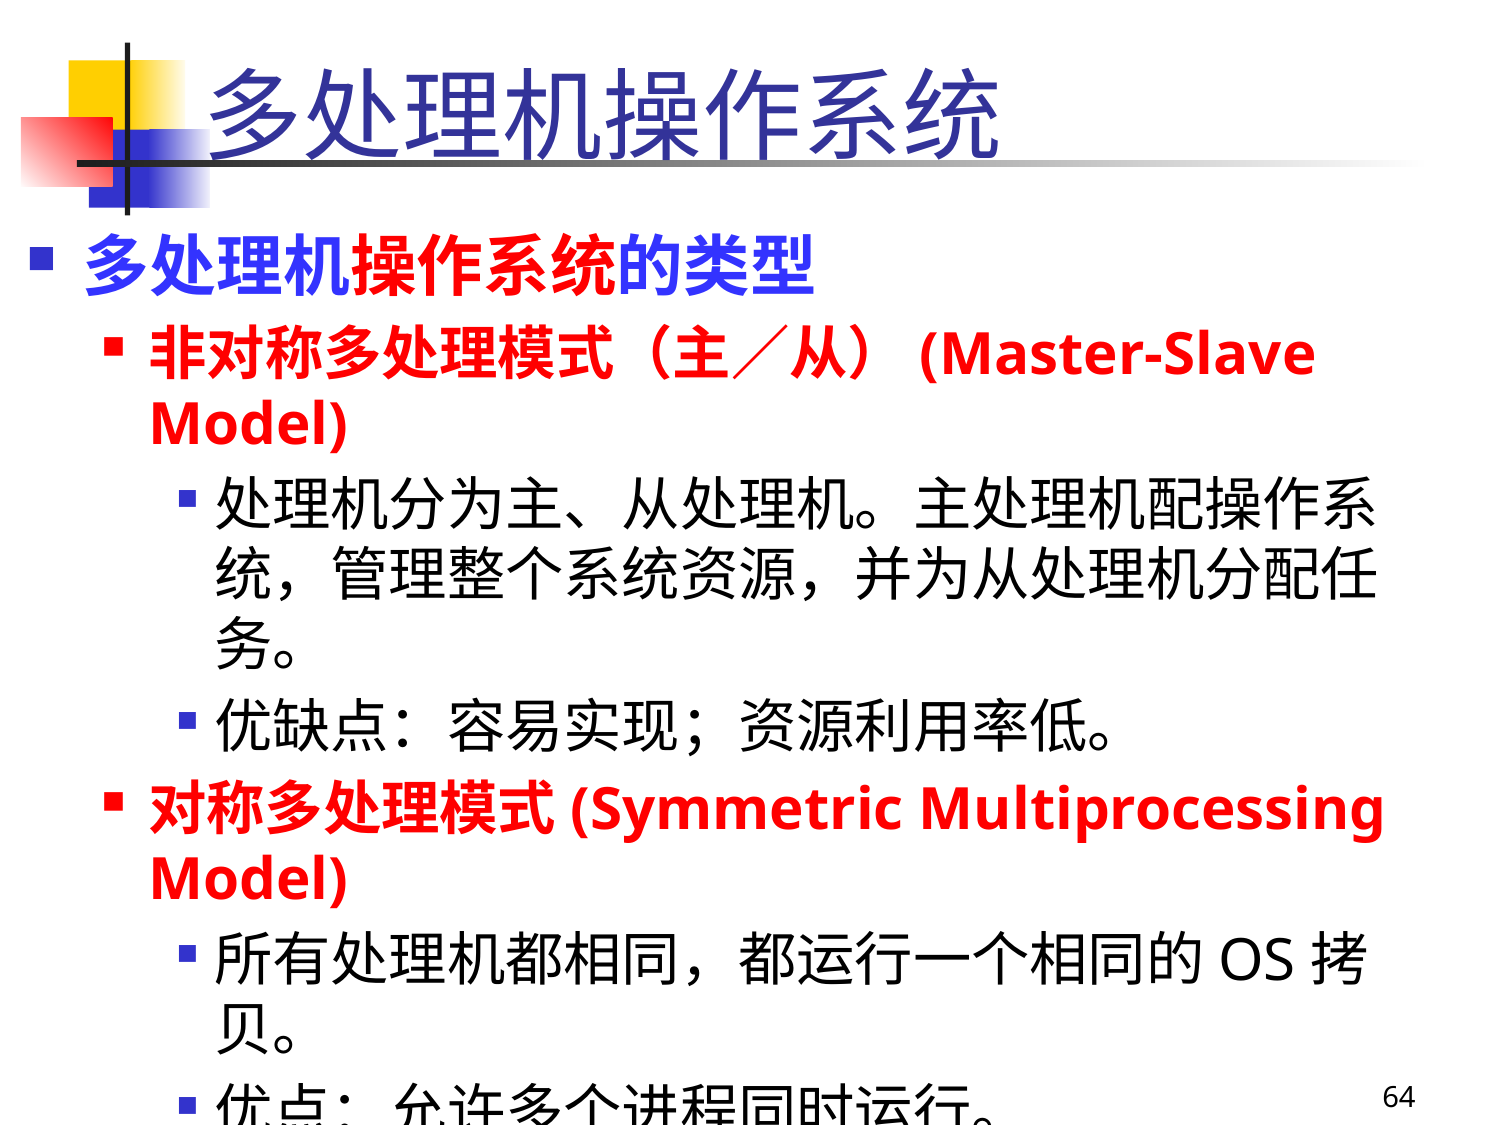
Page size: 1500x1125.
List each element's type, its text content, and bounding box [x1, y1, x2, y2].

title 多处理机操作系统 [187, 35, 1405, 181]
list 多处理机操作系统的类型 非对称多处理模式（主／从）(Master-Slave Model) 处理机分为主、从处理机。主处理机配操作系统，管理整个系统资源，并为从处理机分配任务。 优缺点：容易实现；资源利用率低。 对称多处理模式(Symmetric Multiprocessing Model) 所有处理机都相同，都运行一个相同的OS拷贝。 优点：允许多个进程同时运行。 缺点：实现较难。 [11, 216, 1477, 985]
slide_number 64 [1080, 1070, 1431, 1114]
